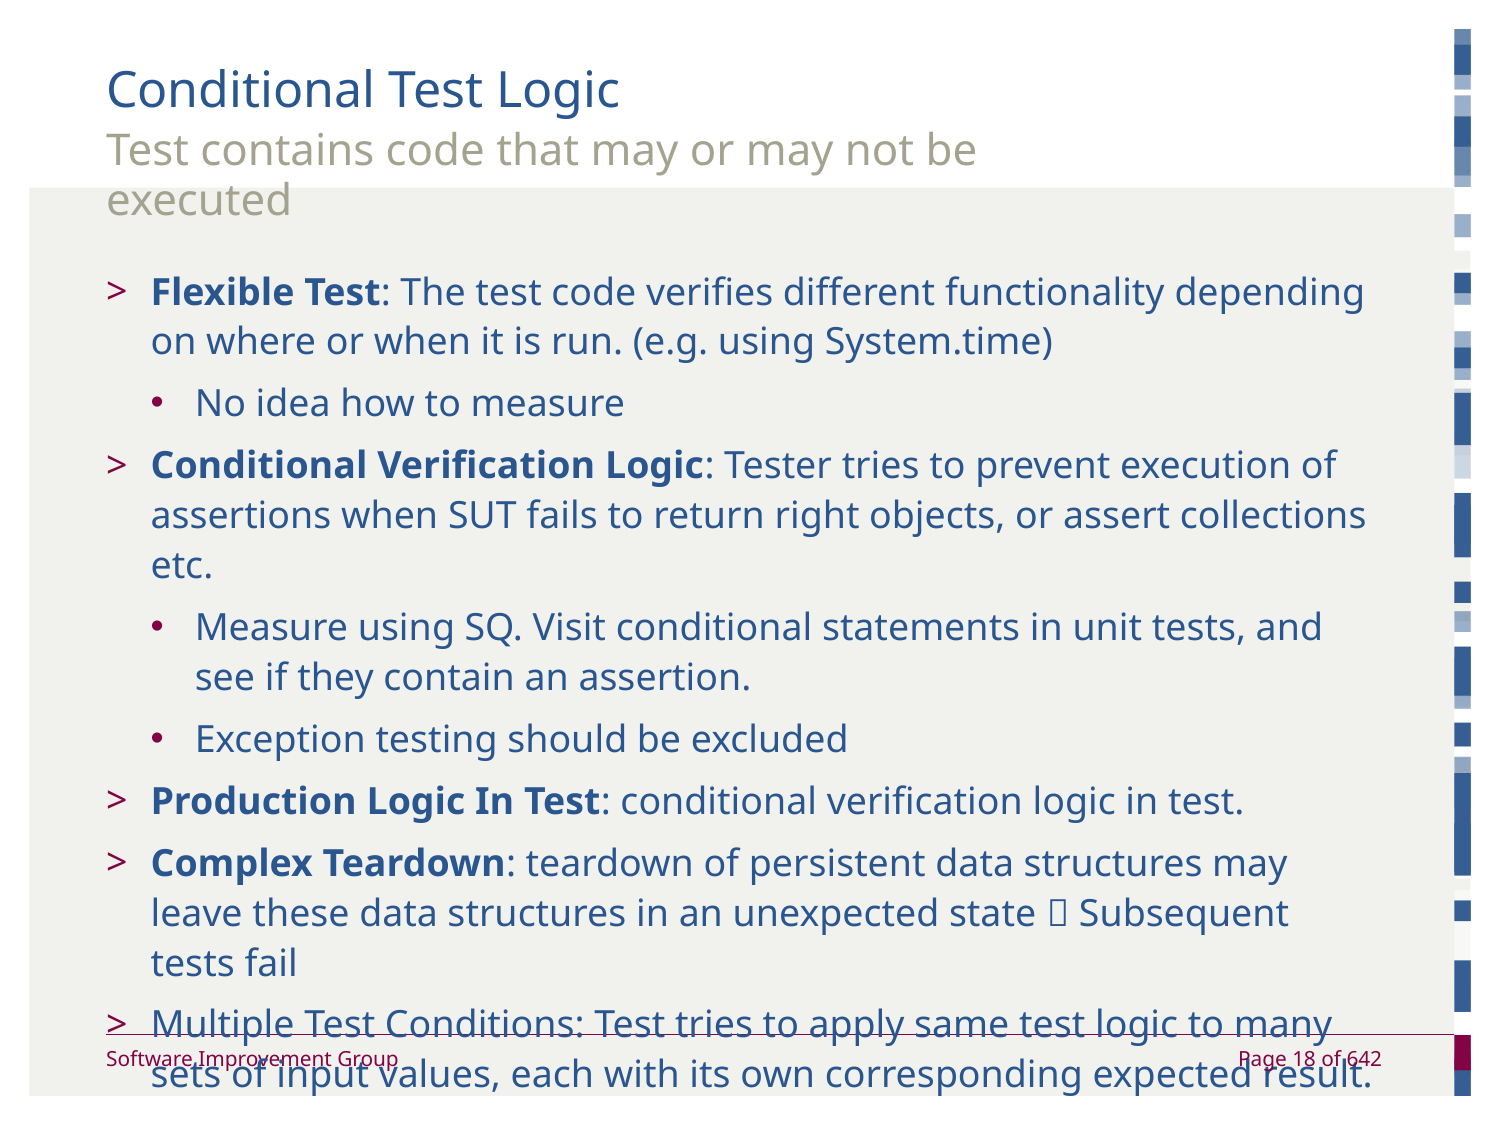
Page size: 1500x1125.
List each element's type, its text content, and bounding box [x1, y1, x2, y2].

slide_number Page 18 of 642 [1084, 1045, 1382, 1087]
title Conditional Test Logic [106, 59, 1111, 124]
picture [1454, 29, 1471, 1096]
list Test contains code that may or may not be executed [106, 124, 1111, 189]
list Flexible Test: The test code verifies different functionality depending on where or when it is run. (e.g. using System.time) No idea how to measure Conditional Verification Logic: Tester tries to prevent execution of assertions when SUT fails to return right objects, or assert collections etc. Measure using SQ. Visit conditional statements in unit tests, and see if they contain an assertion. Exception testing should be excluded Production Logic In Test: conditional verification logic in test. Complex Teardown: teardown of persistent data structures may leave these data structures in an unexpected state  Subsequent tests fail Multiple Test Conditions: Test tries to apply same test logic to many sets of input values, each with its own corresponding expected result. [106, 262, 1382, 1001]
